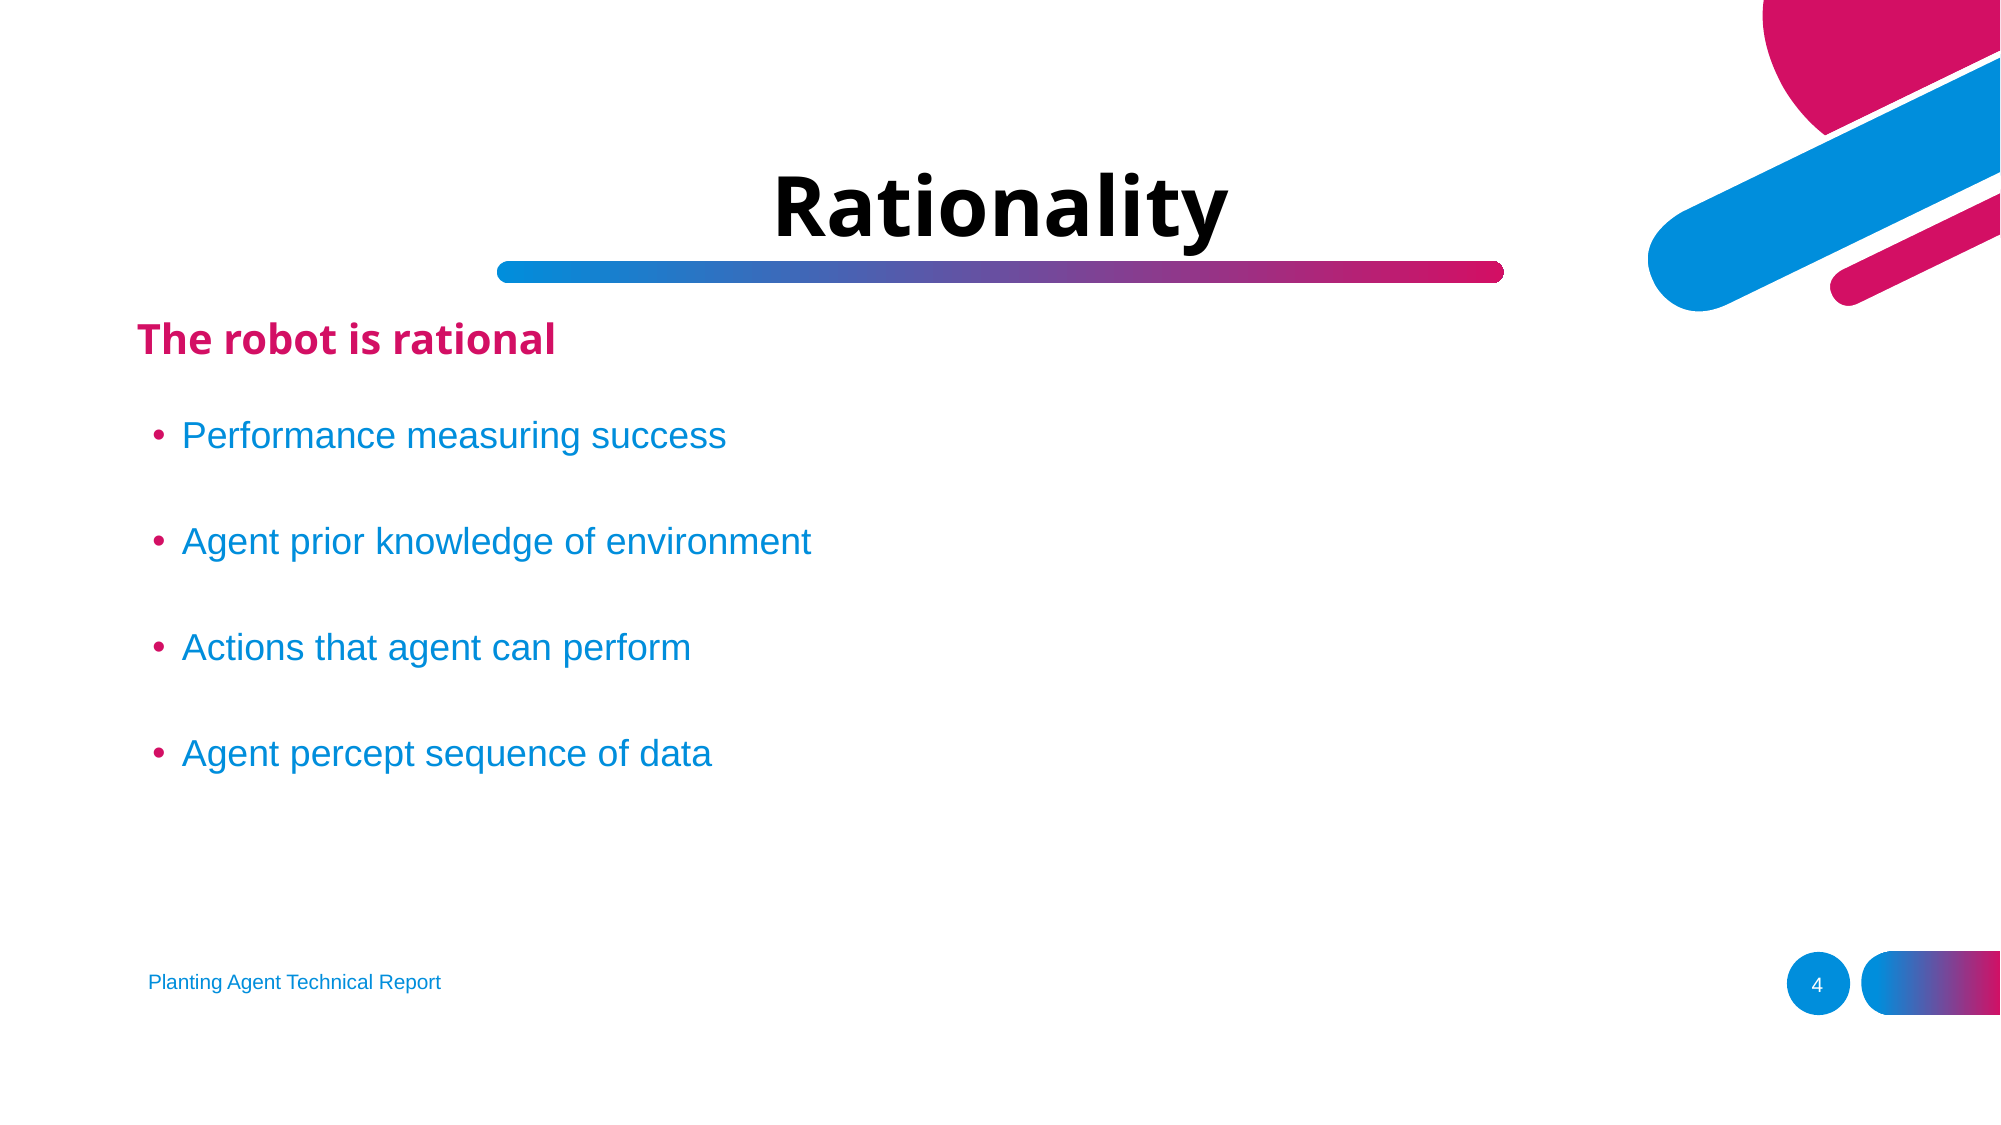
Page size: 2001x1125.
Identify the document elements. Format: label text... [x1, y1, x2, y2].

slide_number 4 [1772, 954, 1863, 1015]
list Performance measuring success Agent prior knowledge of environment Actions that agent can perform Agent percept sequence of data [137, 408, 1098, 928]
title Rationality [137, 151, 1863, 263]
footer Planting Agent Technical Report [133, 951, 809, 1011]
list The robot is rational [121, 311, 809, 372]
